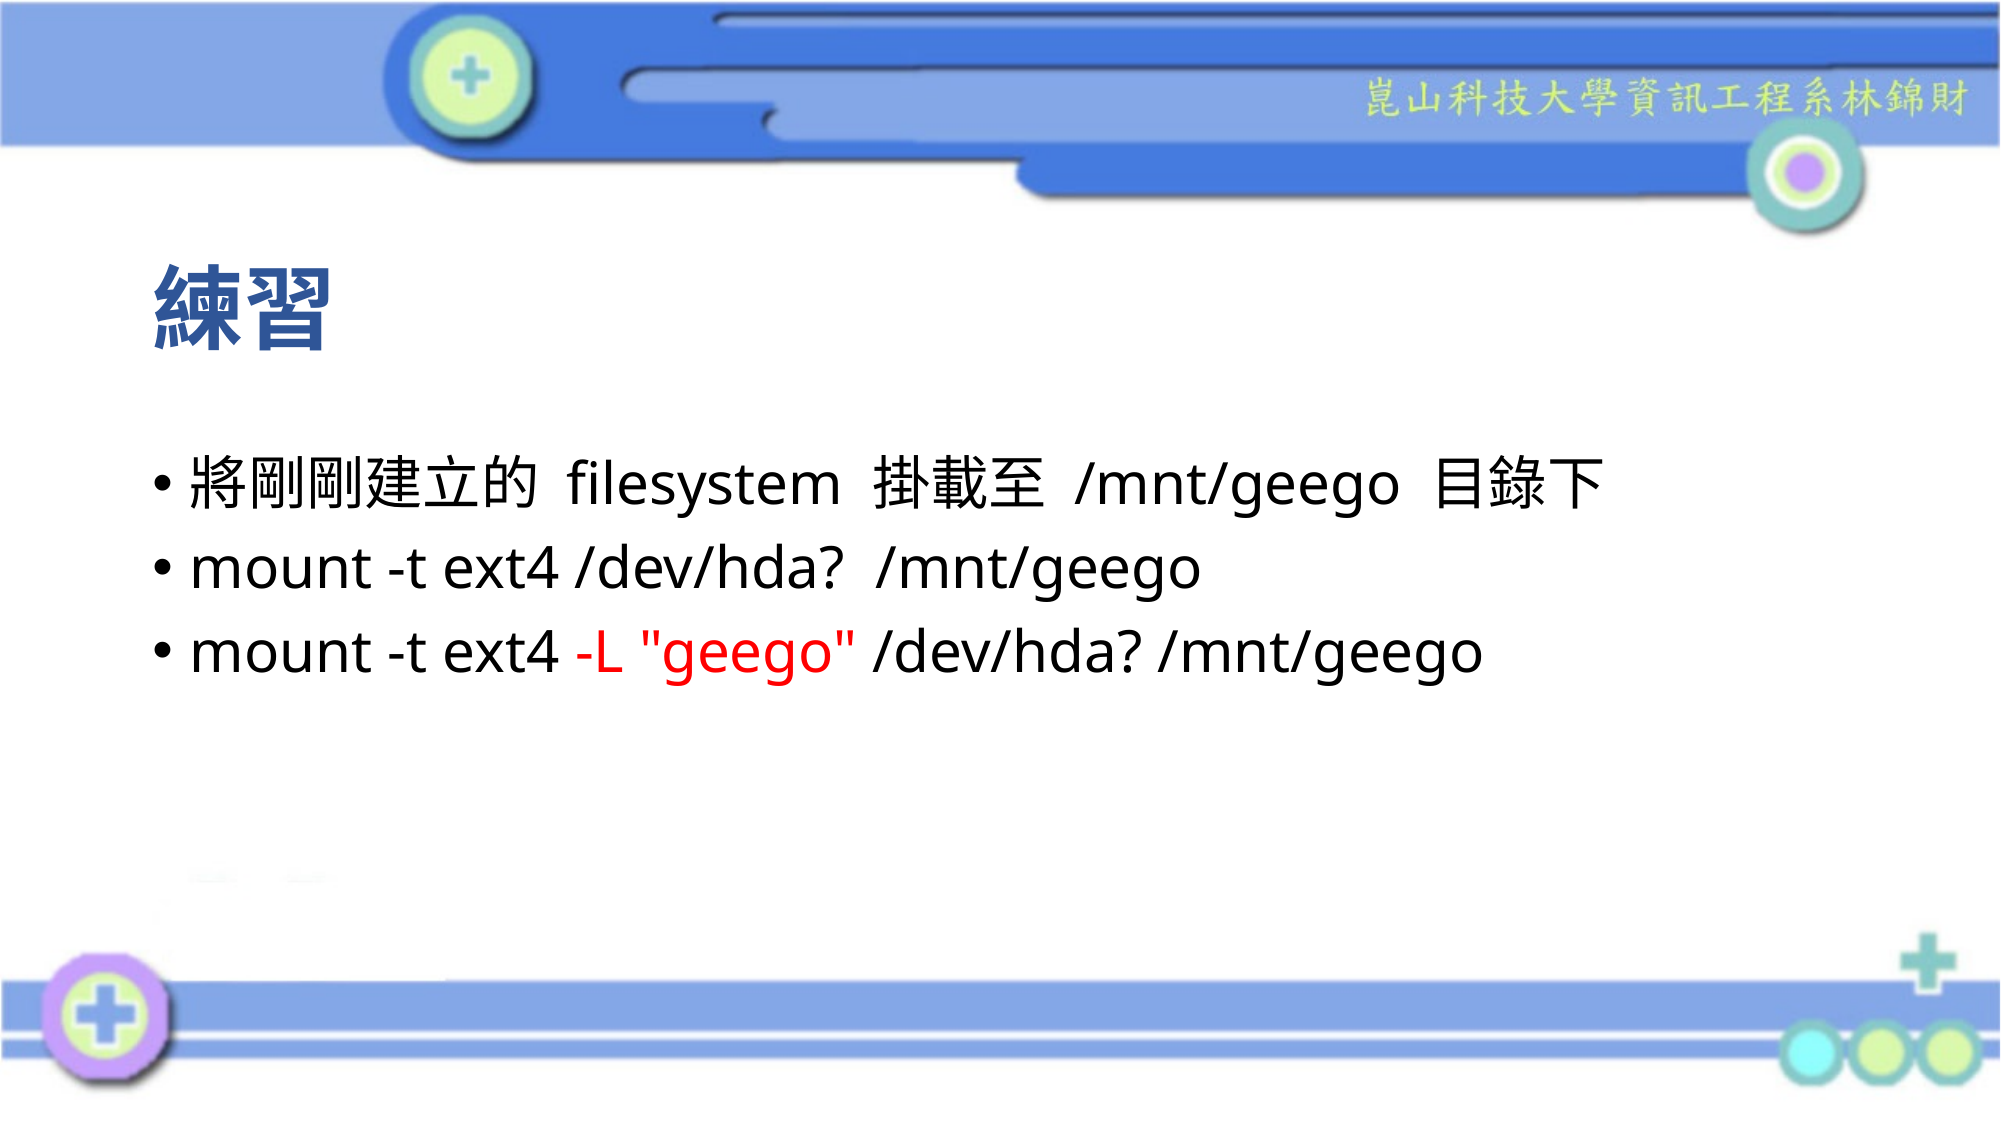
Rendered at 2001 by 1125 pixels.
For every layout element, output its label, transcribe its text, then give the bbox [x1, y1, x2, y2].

list 將剛剛建立的 filesystem 掛載至 /mnt/geego 目錄下 mount -t ext4 /dev/hda? /mnt/geego mount -t ext4 -L "geego" /dev/hda? /mnt/geego [137, 446, 1863, 1014]
picture [0, 0, 2001, 1125]
title 練習 [137, 203, 1863, 422]
